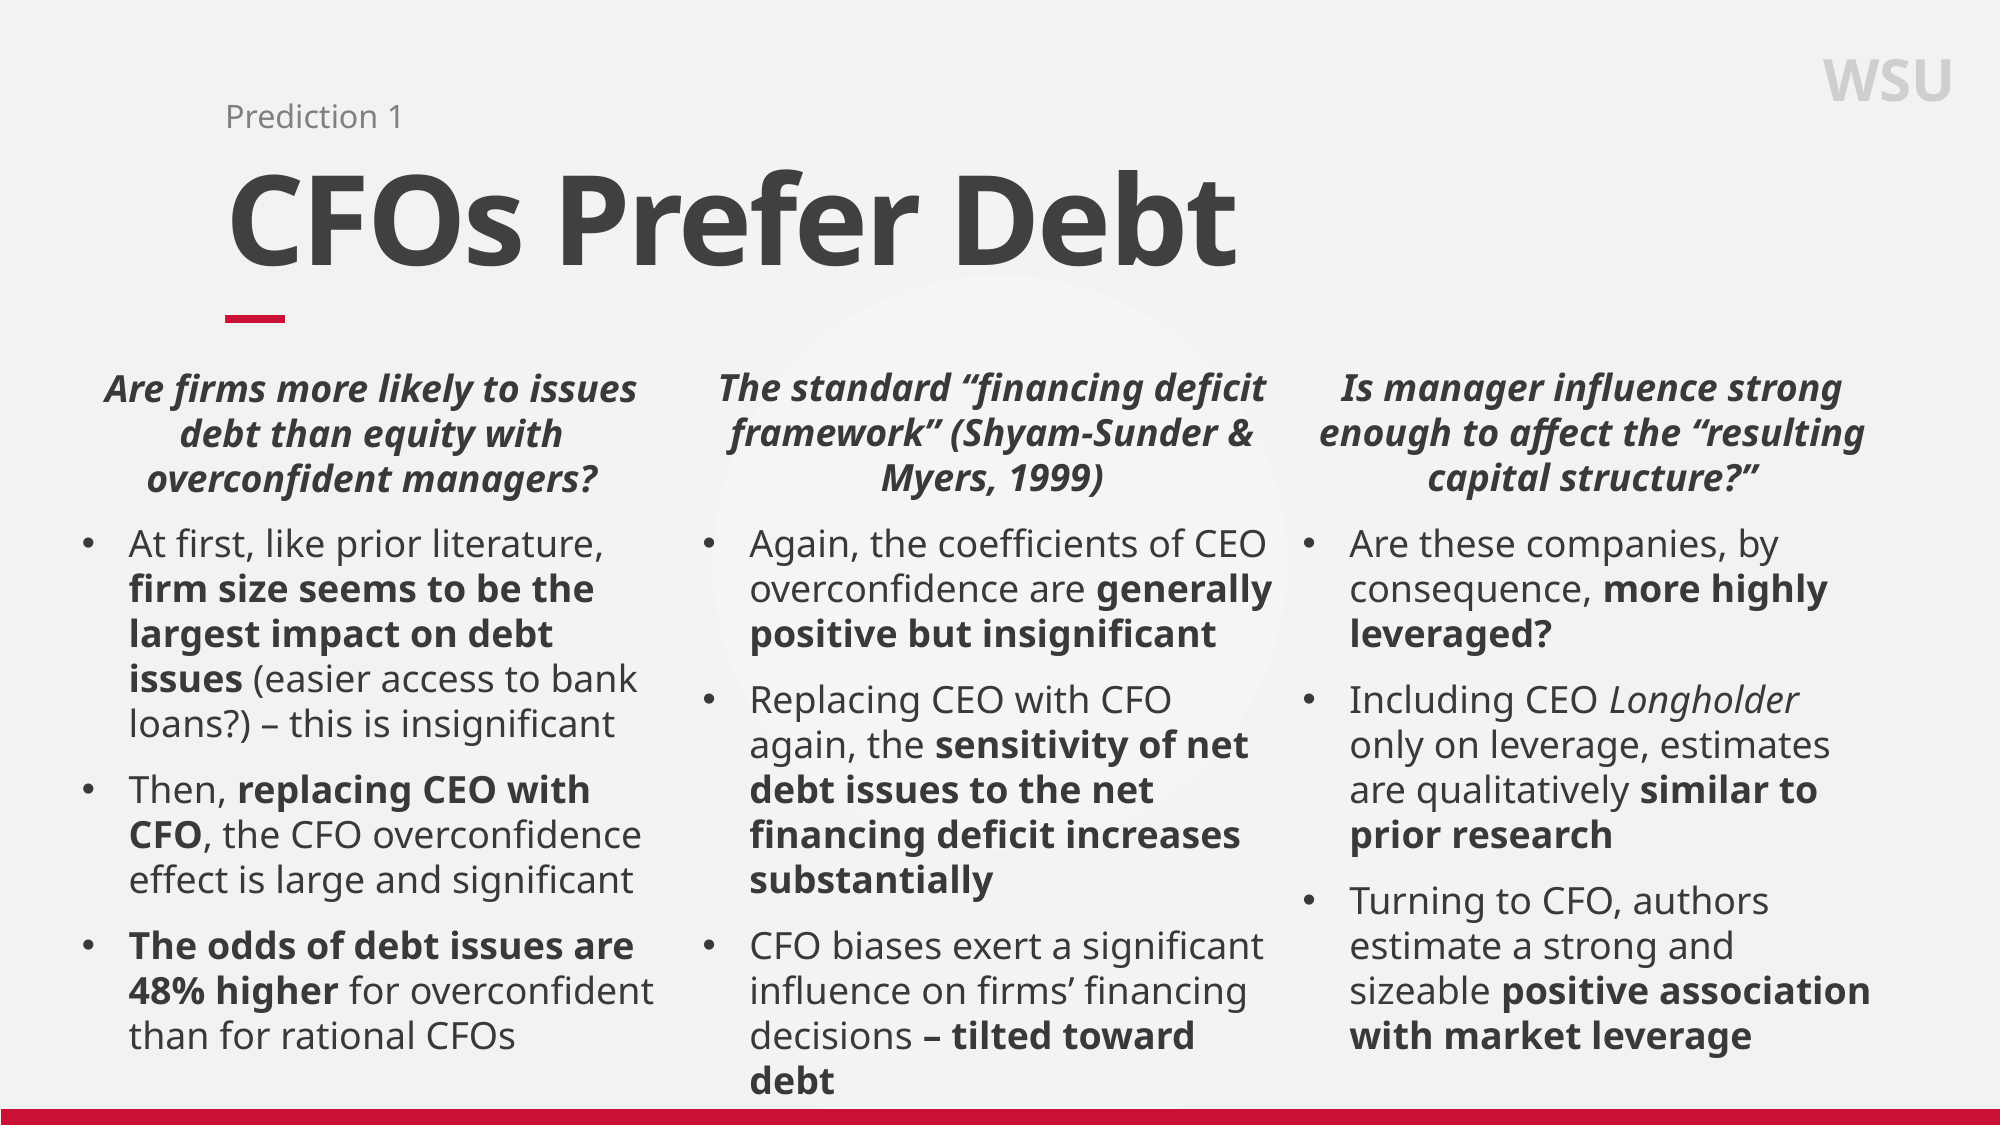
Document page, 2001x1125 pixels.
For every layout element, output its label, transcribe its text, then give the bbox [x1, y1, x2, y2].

text_box WSU [1808, 35, 1971, 121]
text_box Prediction 1 [224, 93, 425, 150]
text_box [224, 314, 286, 324]
title CFOs Prefer Debt [225, 149, 1386, 300]
text_box The standard “financing deficit framework” (Shyam-Sunder & Myers, 1999) Again, the coefficients of CEO overconfidence are generally positive but insignificant Replacing CEO with CFO again, the sensitivity of net debt issues to the net financing deficit increases substantially CFO biases exert a significant influence on firms’ financing decisions – tilted toward debt [702, 356, 1298, 1056]
text_box [0, 1109, 2000, 1125]
text_box Are firms more likely to issues debt than equity with overconfident managers? At first, like prior literature, firm size seems to be the largest impact on debt issues (easier access to bank loans?) – this is insignificant Then, replacing CEO with CFO, the CFO overconfidence effect is large and significant The odds of debt issues are 48% higher for overconfident than for rational CFOs [81, 356, 677, 1087]
text_box Is manager influence strong enough to affect the “resulting capital structure?” Are these companies, by consequence, more highly leveraged? Including CEO Longholder only on leverage, estimates are qualitatively similar to prior research Turning to CFO, authors estimate a strong and sizeable positive association with market leverage [1302, 356, 1898, 1056]
